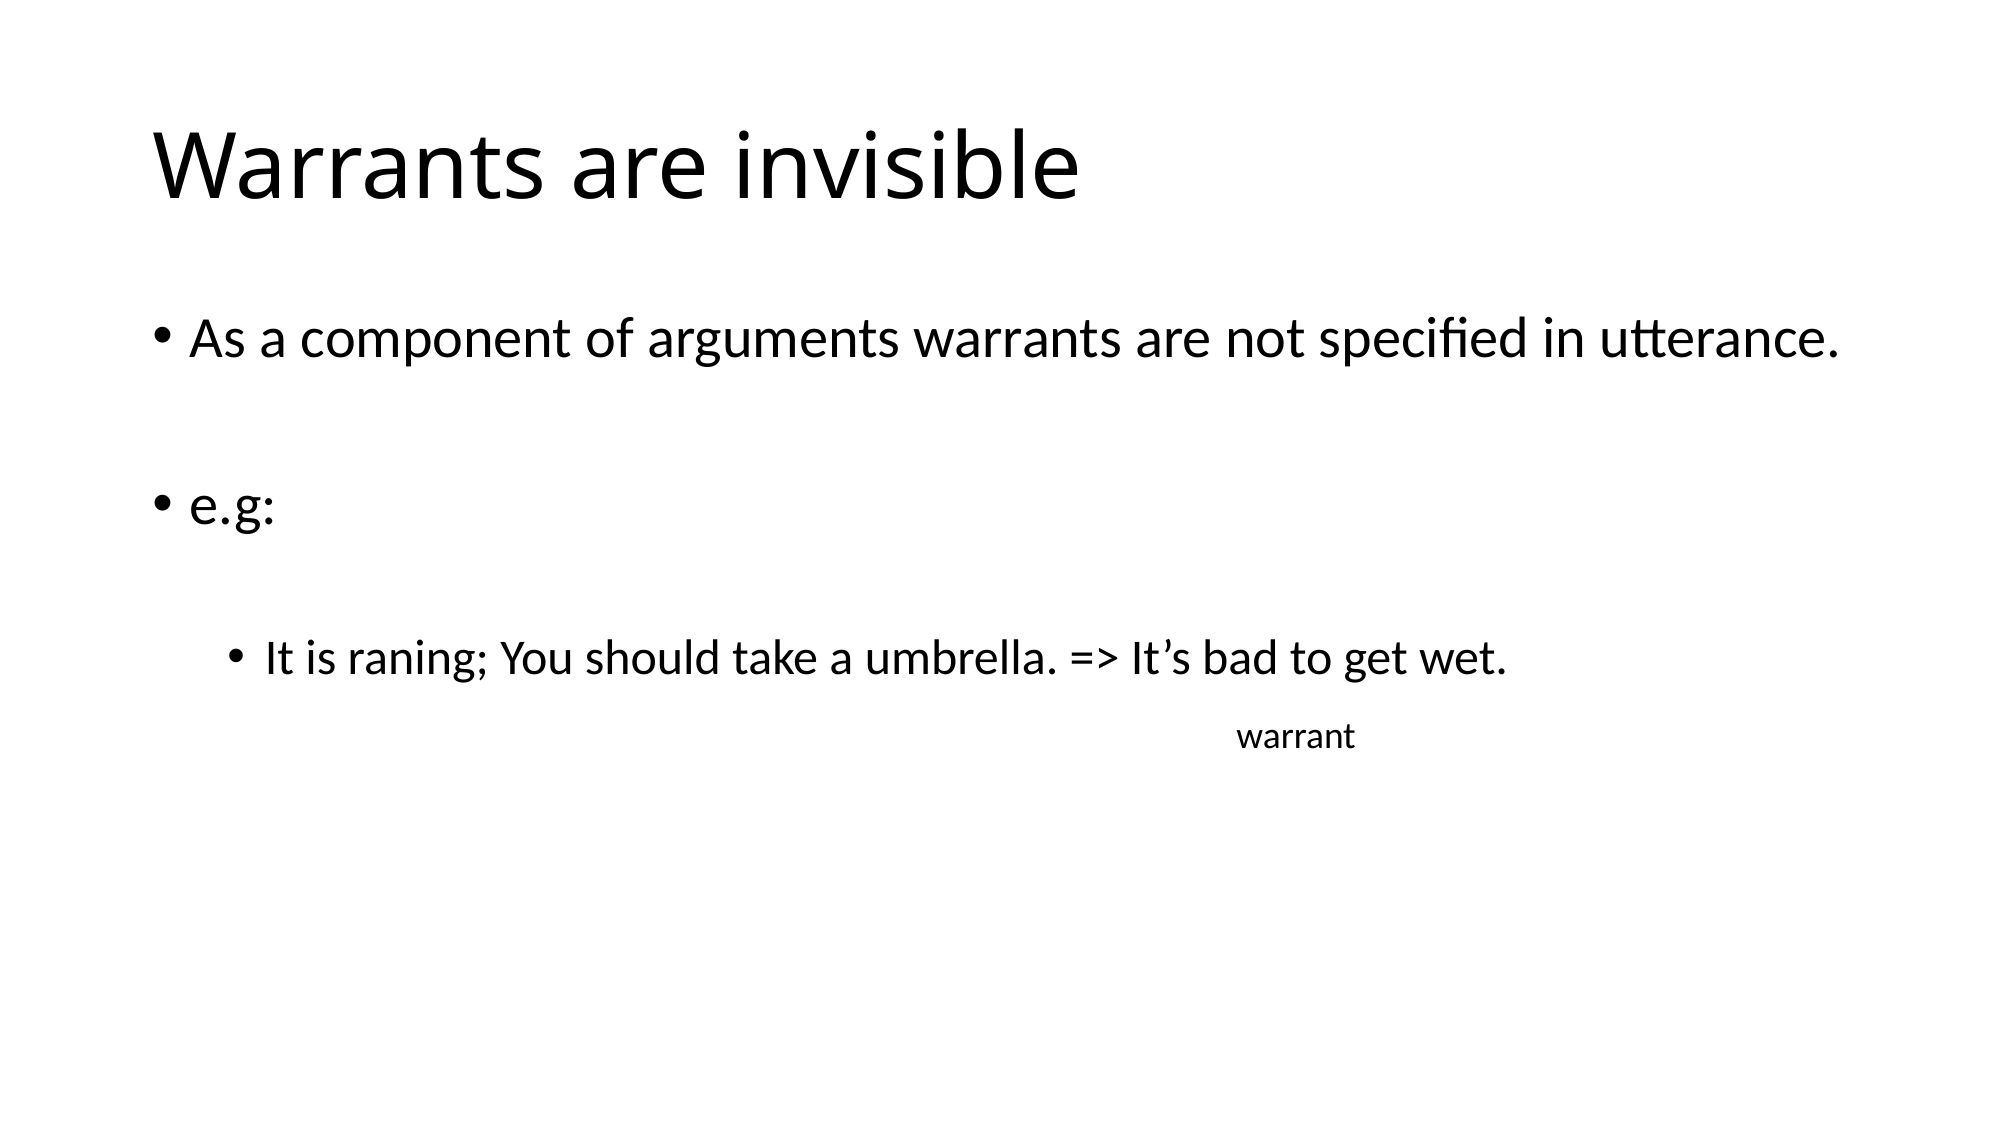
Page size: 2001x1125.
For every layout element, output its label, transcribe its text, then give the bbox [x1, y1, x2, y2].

title Warrants are invisible [137, 59, 1863, 278]
text_box warrant [1221, 703, 1372, 764]
list As a component of arguments warrants are not specified in utterance. e.g: It is raning; You should take a umbrella. => It’s bad to get wet. [137, 299, 1863, 1014]
